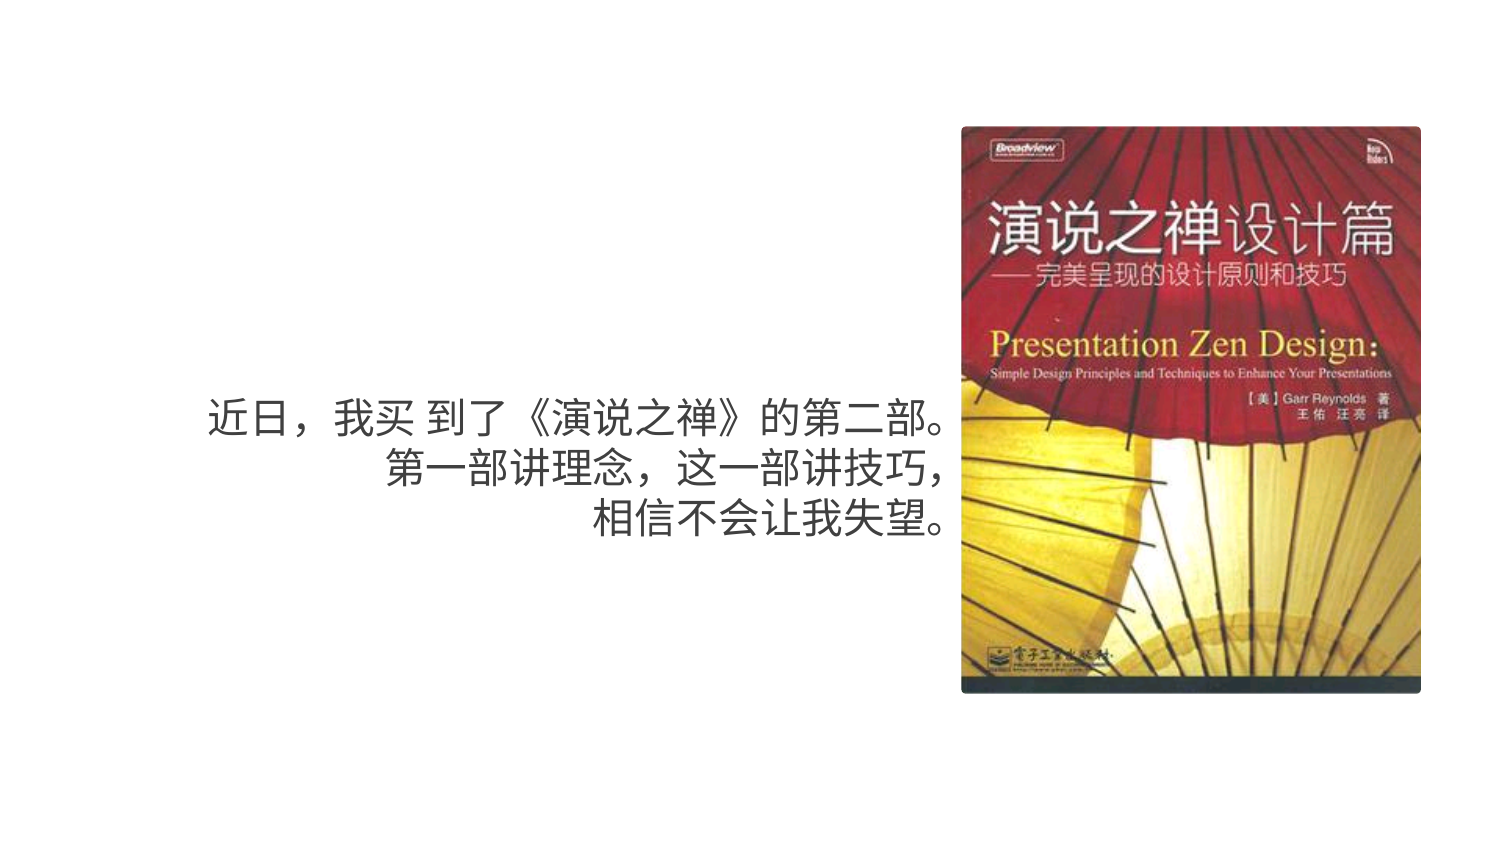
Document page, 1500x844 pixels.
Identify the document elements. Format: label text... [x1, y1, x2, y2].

picture [961, 126, 1422, 694]
text_box 近日，我买 到了《演说之禅》的第二部。 第一部讲理念，这一部讲技巧， 相信不会让我失望。 [39, 384, 961, 550]
